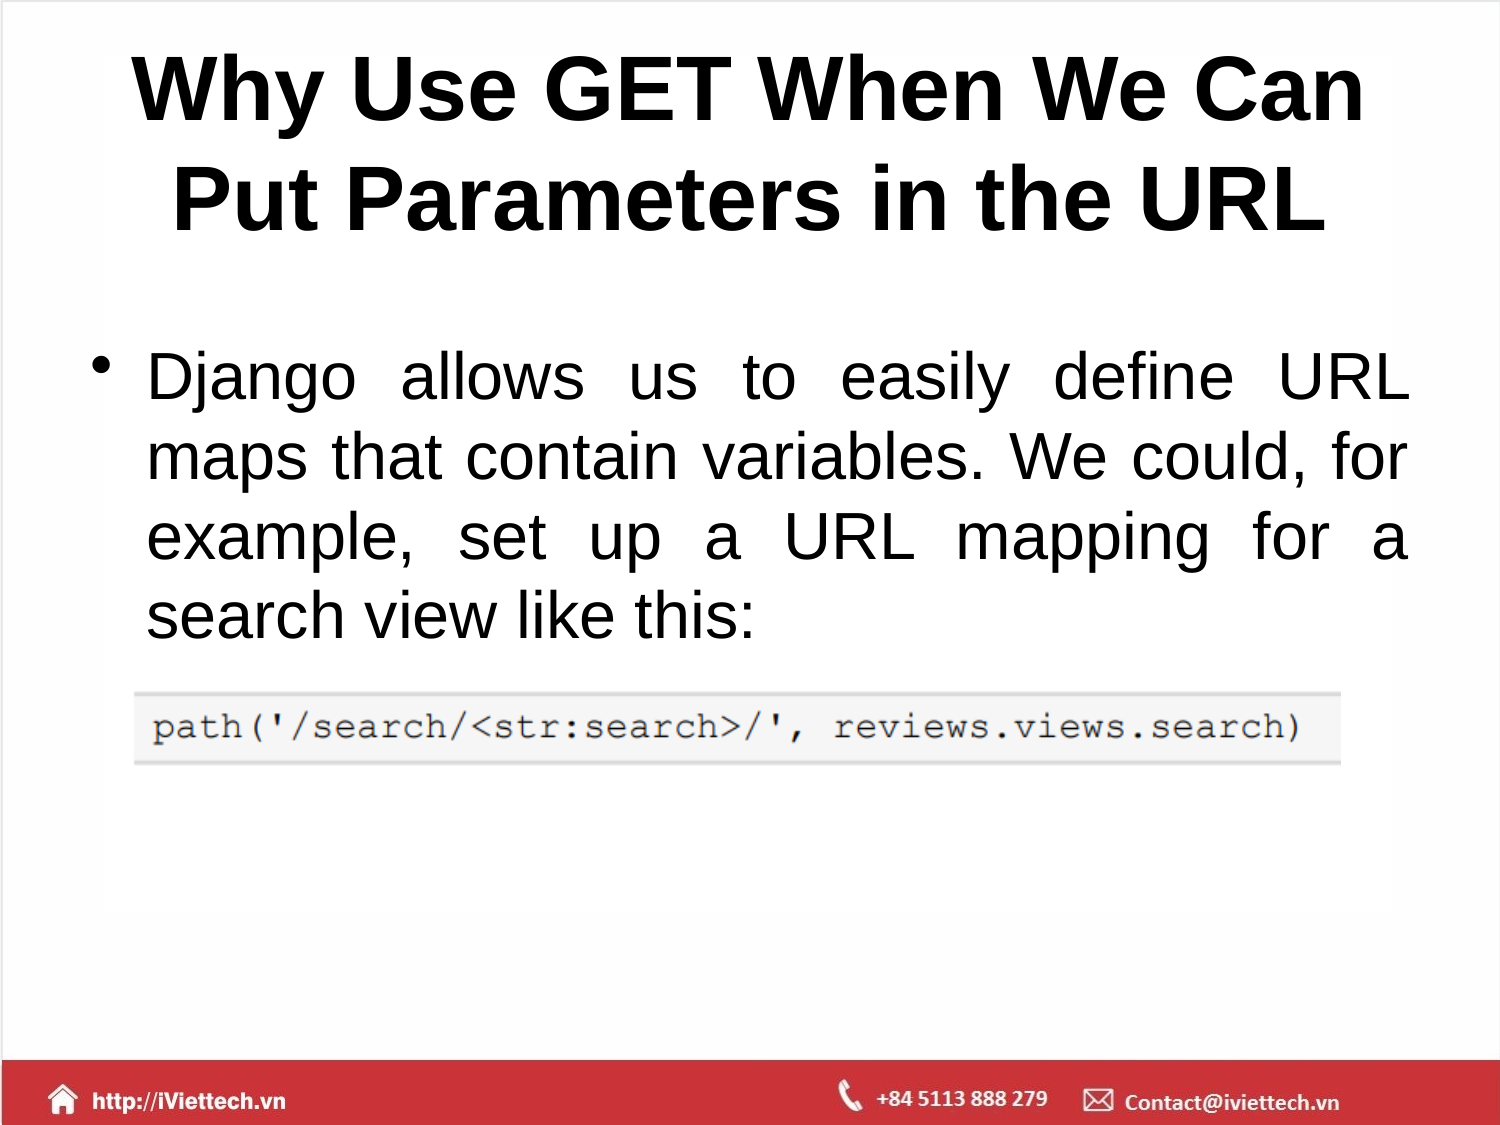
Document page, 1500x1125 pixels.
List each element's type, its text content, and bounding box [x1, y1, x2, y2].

picture [0, 0, 1500, 1125]
list Django allows us to easily define URL maps that contain variables. We could, for example, set up a URL mapping for a search view like this: [74, 324, 1426, 1006]
title Why Use GET When We Can Put Parameters in the URL [74, 44, 1426, 233]
